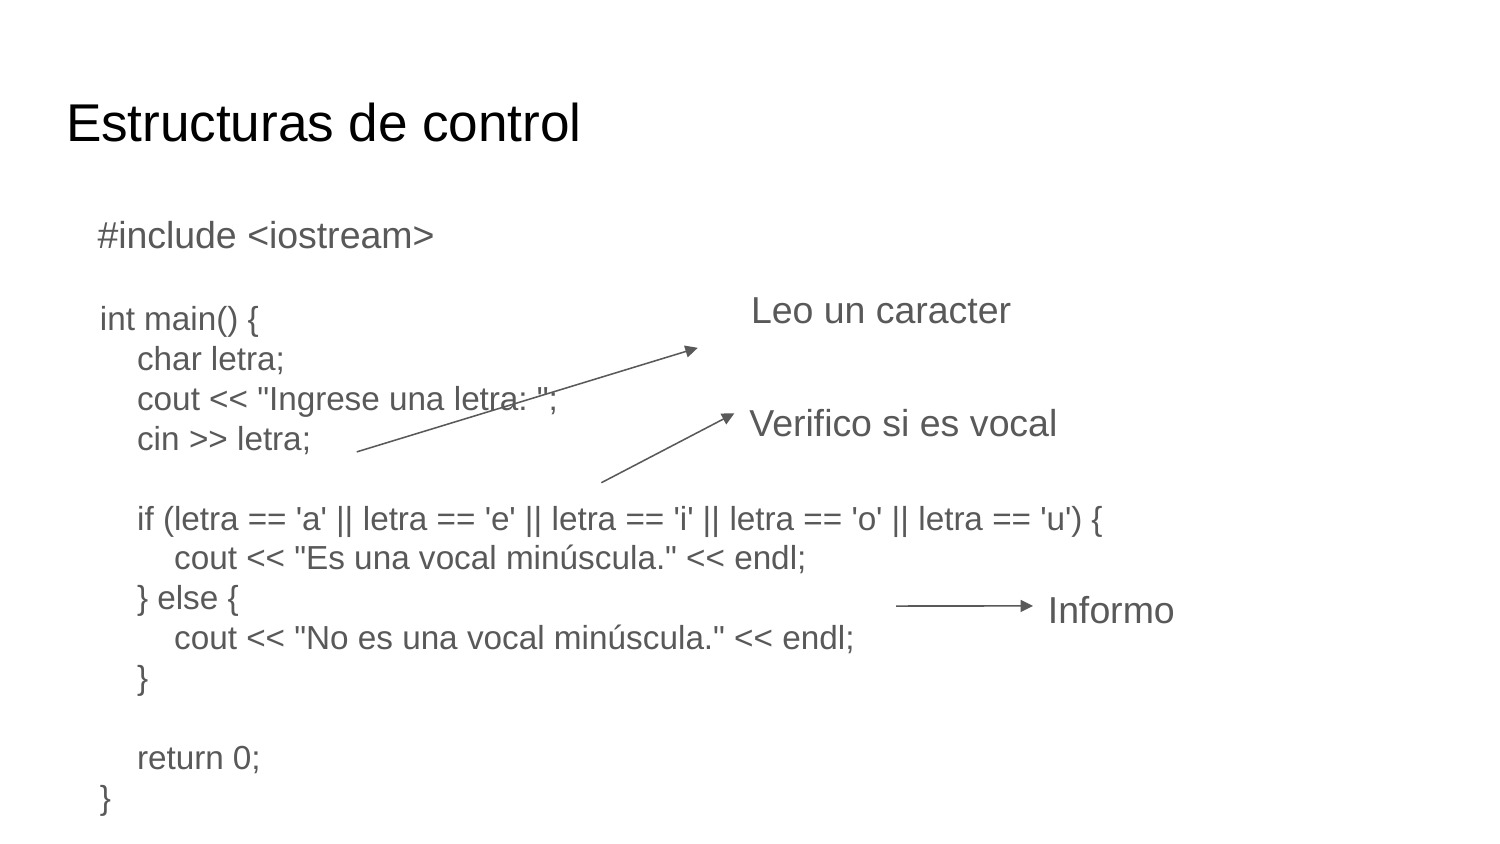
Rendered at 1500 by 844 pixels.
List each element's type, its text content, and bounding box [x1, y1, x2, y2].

text_box Verifico si es vocal [734, 384, 1293, 443]
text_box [601, 413, 735, 483]
text_box Leo un caracter [736, 270, 1199, 348]
text_box int main() { char letra; cout << "Ingrese una letra: "; cin >> letra; if (letra == 'a' || letra == 'e' || letra == 'i' || letra == 'o' || letra == 'u') { cout << "Es una vocal minúscula." << endl; } else { cout << "No es una vocal minúscula." << endl; } return 0; } [85, 282, 1336, 718]
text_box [356, 347, 698, 453]
title Estructuras de control [51, 72, 1449, 167]
text_box Informo [1032, 571, 1436, 641]
list #include <iostream> [51, 189, 1449, 750]
